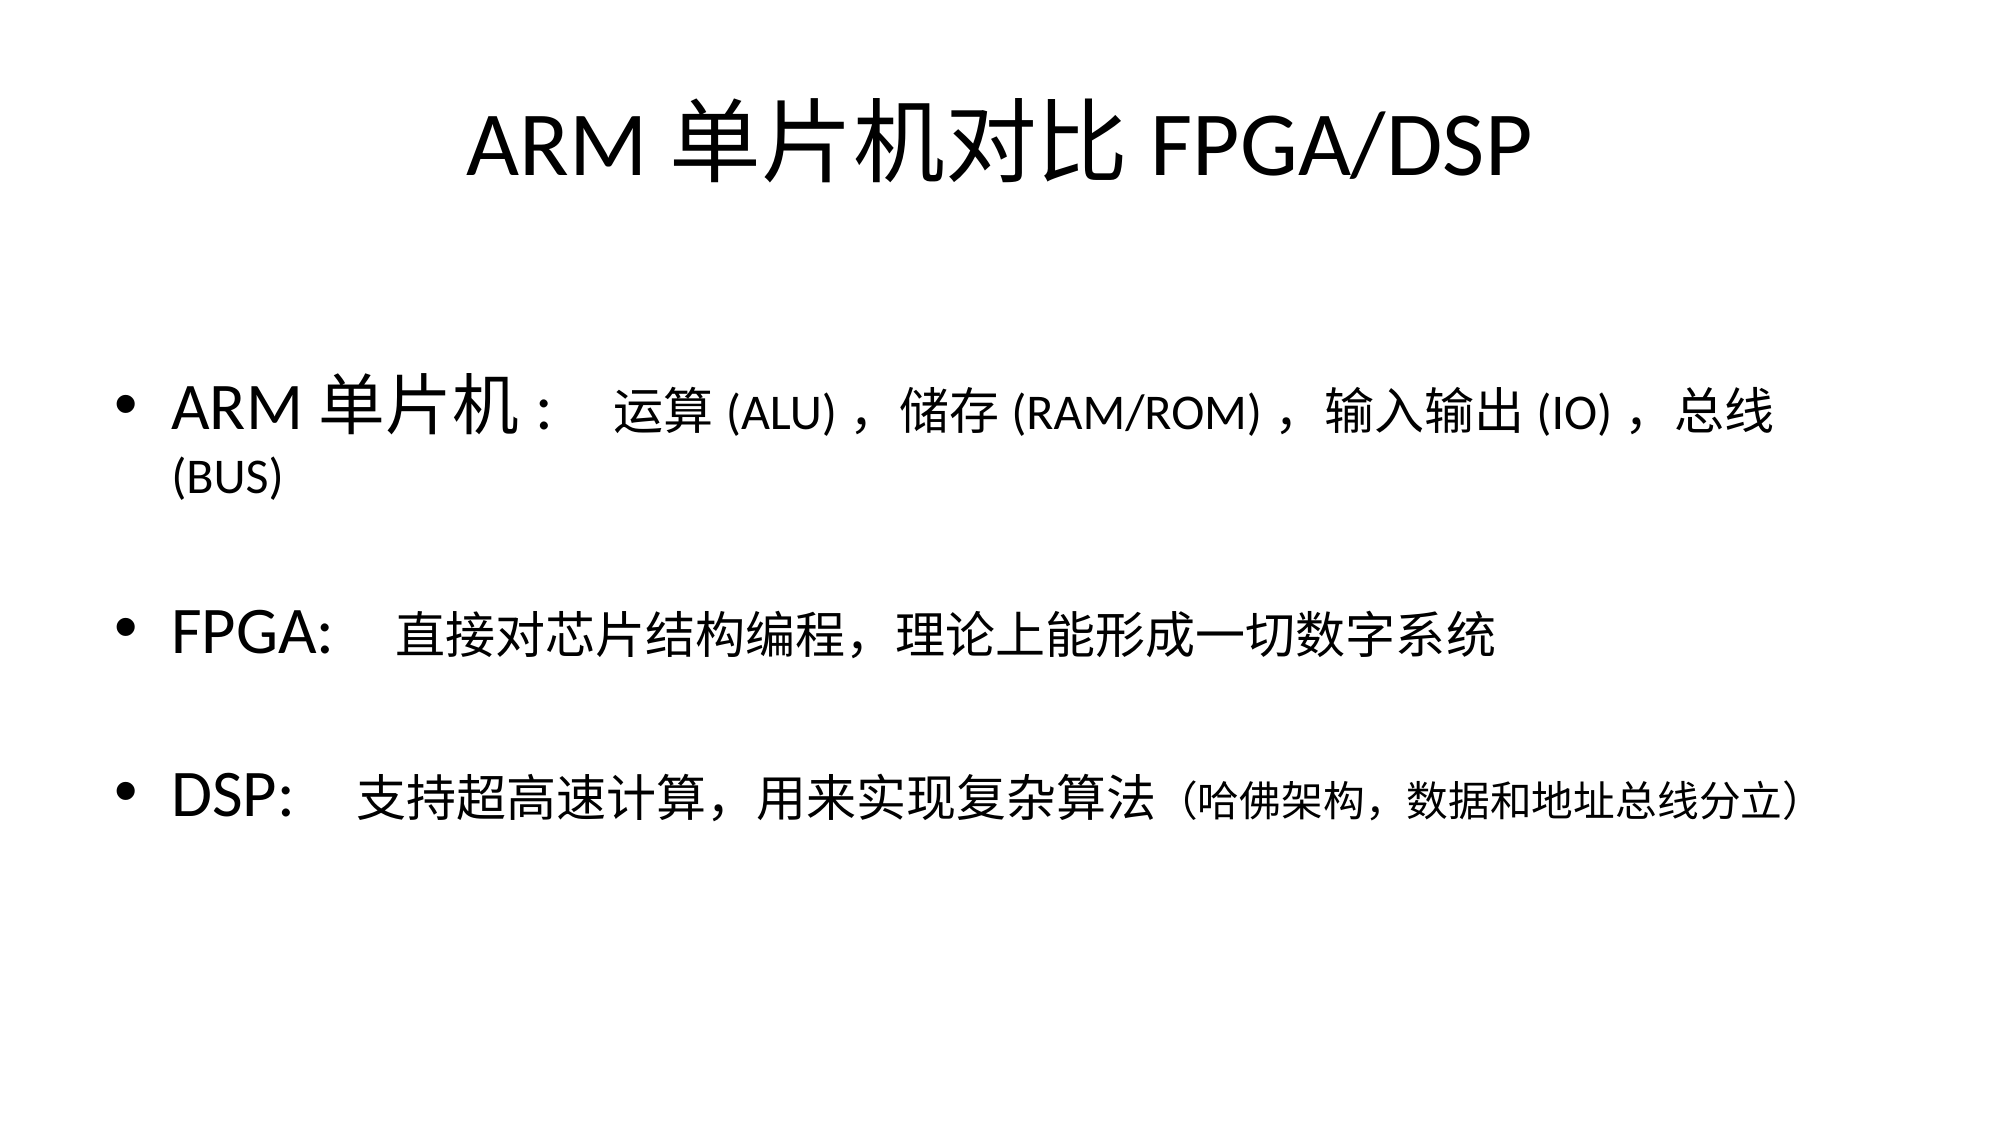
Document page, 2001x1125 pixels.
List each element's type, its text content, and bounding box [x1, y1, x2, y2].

title ARM单片机对比FPGA/DSP [99, 45, 1900, 233]
list ARM单片机: 运算(ALU)，储存(RAM/ROM)，输入输出(IO)，总线(BUS) FPGA: 直接对芯片结构编程，理论上能形成一切数字系统 DSP: 支持超高速计算，用来实现复杂算法（哈佛架构，数据和地址总线分立） [99, 262, 1900, 1005]
